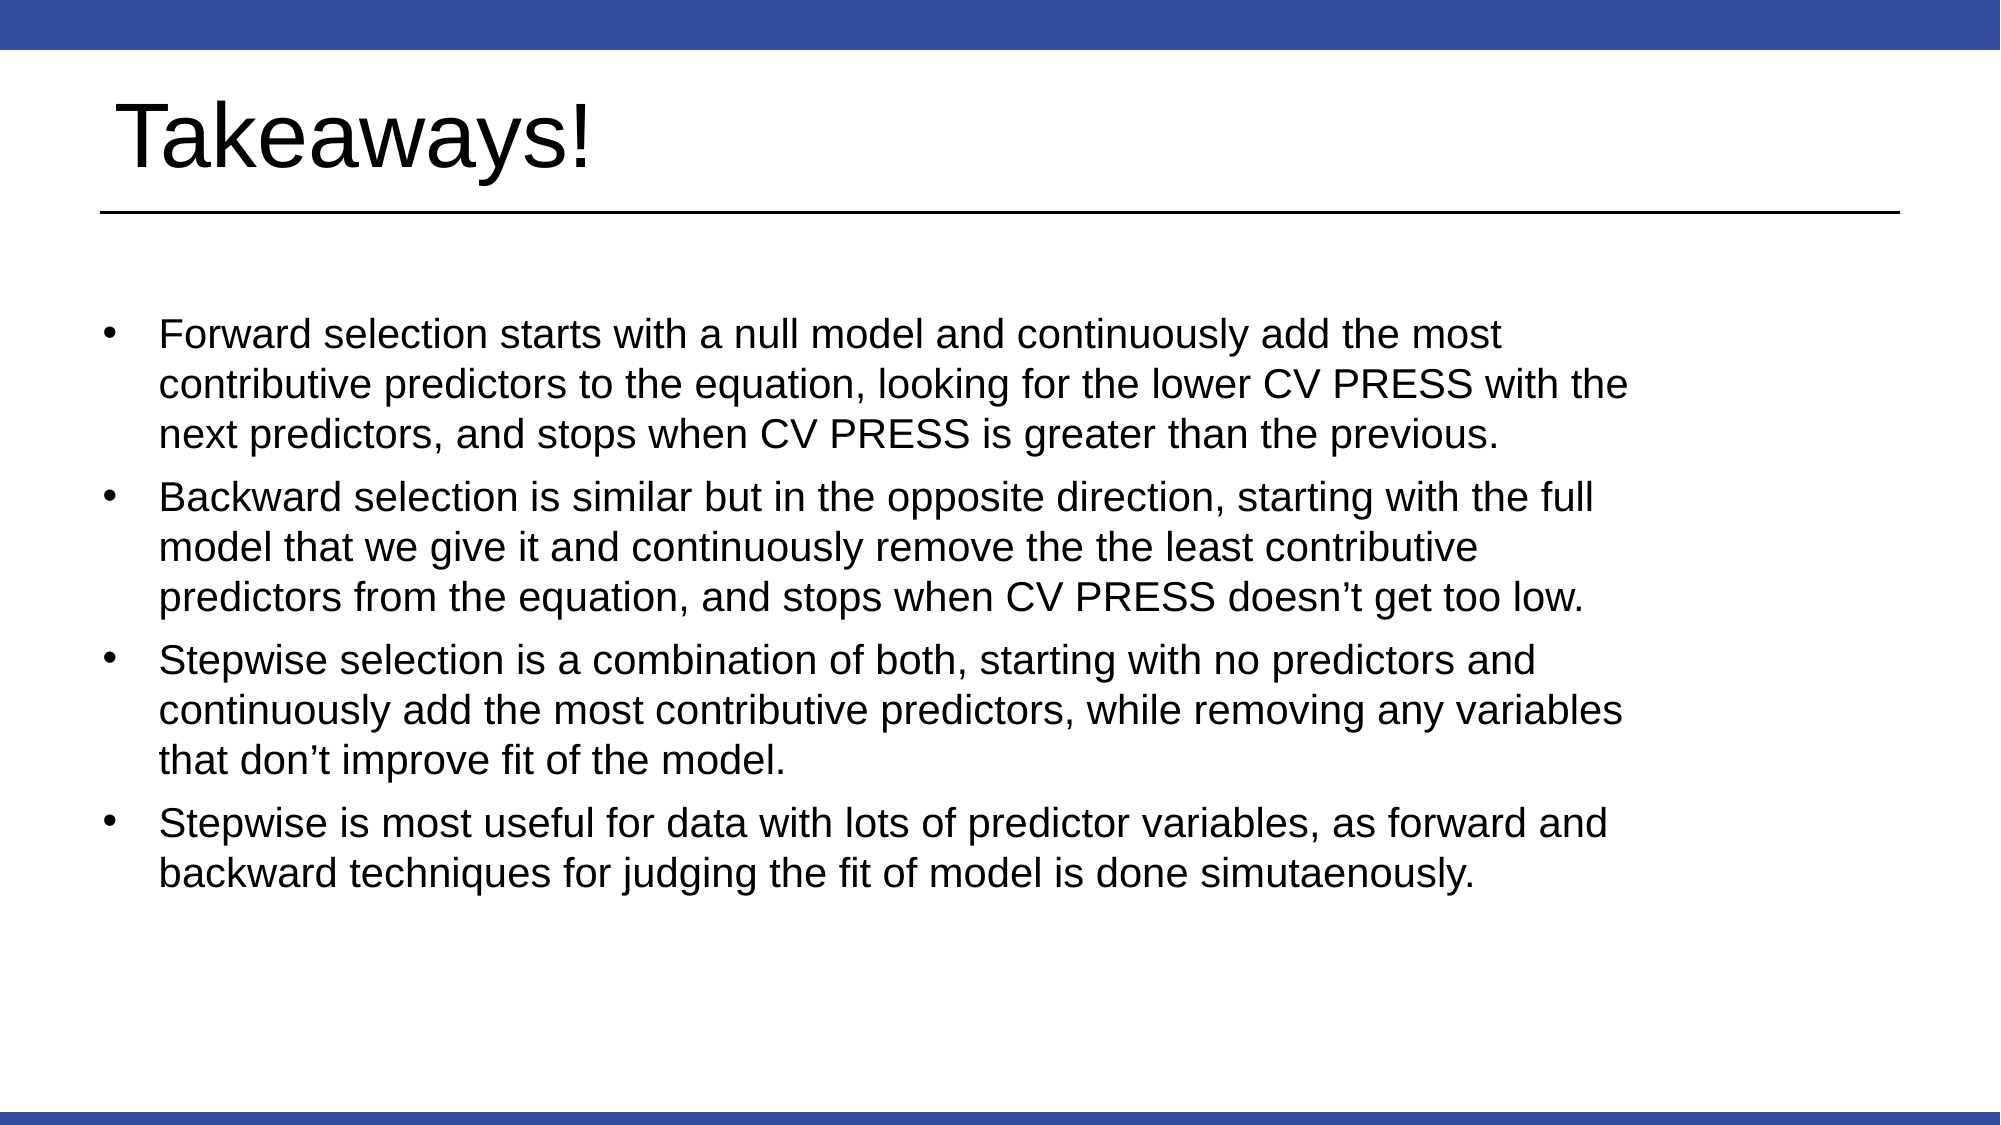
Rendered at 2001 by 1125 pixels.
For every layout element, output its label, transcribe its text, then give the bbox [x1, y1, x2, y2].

title Takeaways! [99, 37, 1900, 225]
list Forward selection starts with a null model and continuously add the most contributive predictors to the equation, looking for the lower CV PRESS with the next predictors, and stops when CV PRESS is greater than the previous. Backward selection is similar but in the opposite direction, starting with the full model that we give it and continuously remove the the least contributive predictors from the equation, and stops when CV PRESS doesn’t get too low. Stepwise selection is a combination of both, starting with no predictors and continuously add the most contributive predictors, while removing any variables that don’t improve fit of the model. Stepwise is most useful for data with lots of predictor variables, as forward and backward techniques for judging the fit of model is done simutaenously. [87, 299, 1672, 1014]
